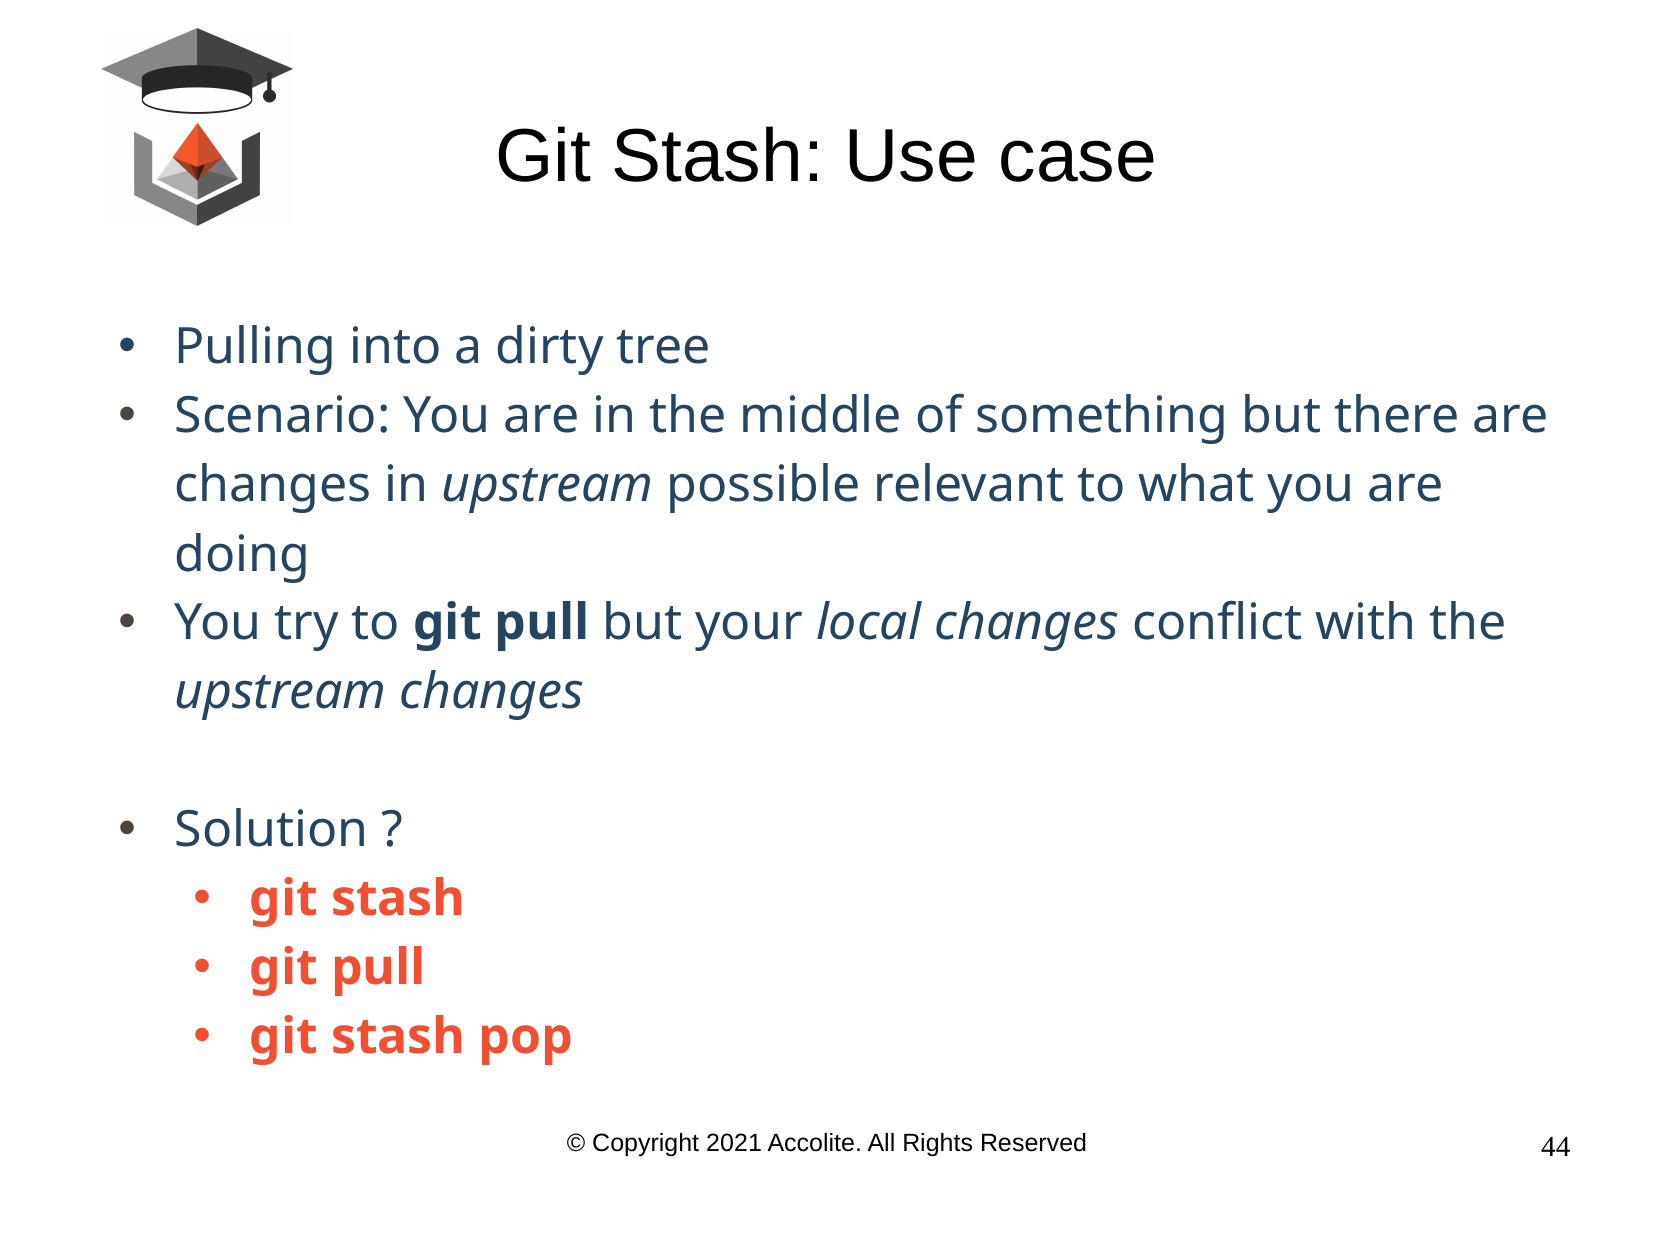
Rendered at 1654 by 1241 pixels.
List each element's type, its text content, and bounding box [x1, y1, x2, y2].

text_box Pulling into a dirty tree Scenario: You are in the middle of something but there are changes in upstream possible relevant to what you are doing You try to git pull but your local changes conflict with the upstream changes Solution ? git stash git pull git stash pop [82, 290, 1571, 1109]
picture [100, 28, 293, 226]
text_box Git Stash: Use case [82, 49, 1571, 257]
text_box ‹#› [1185, 1129, 1571, 1215]
text_box © Copyright 2021 Accolite. All Rights Reserved [565, 1129, 1090, 1215]
